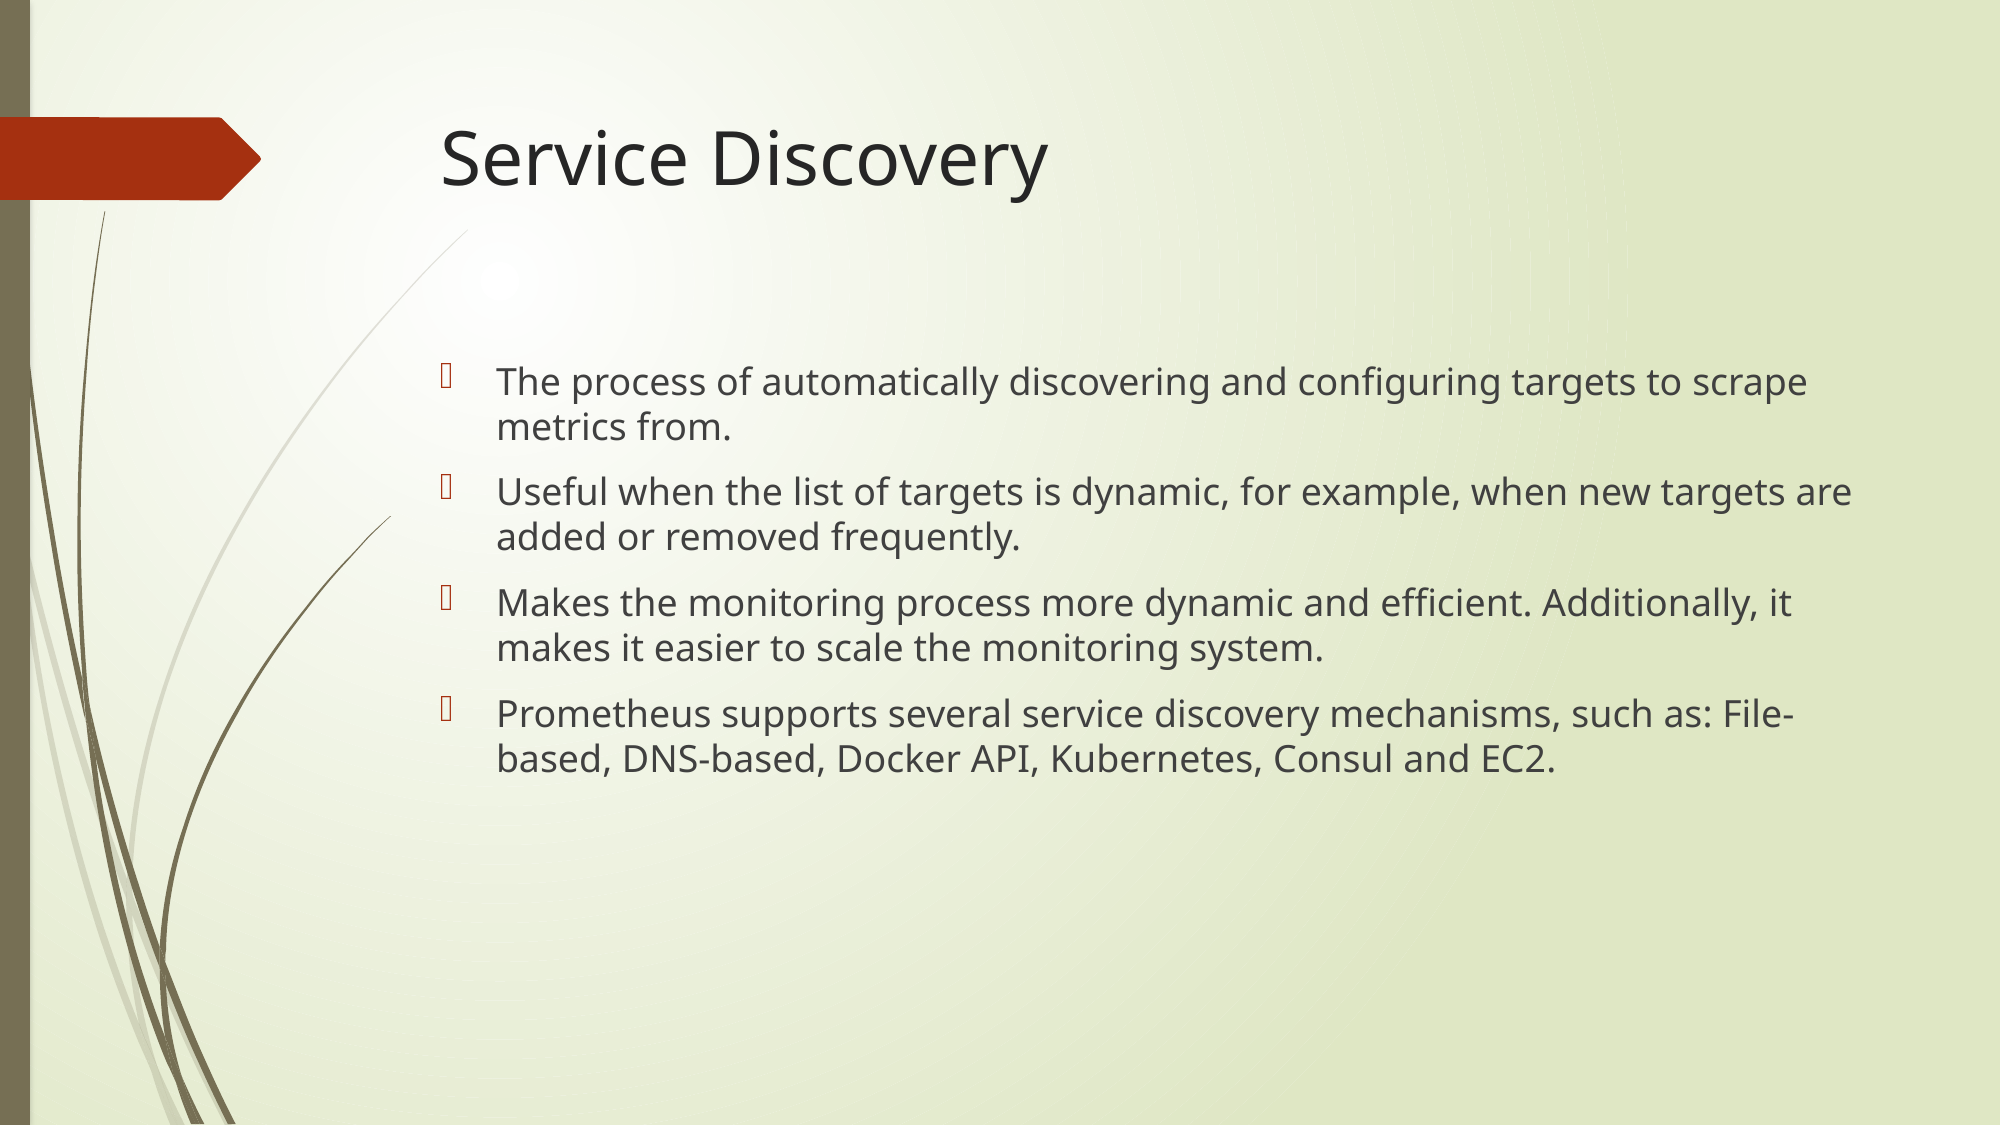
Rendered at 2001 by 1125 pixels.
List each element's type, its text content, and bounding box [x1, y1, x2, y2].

list The process of automatically discovering and configuring targets to scrape metrics from. Useful when the list of targets is dynamic, for example, when new targets are added or removed frequently. Makes the monitoring process more dynamic and efficient. Additionally, it makes it easier to scale the monitoring system. Prometheus supports several service discovery mechanisms, such as: File-based, DNS-based, Docker API, Kubernetes, Consul and EC2. [424, 350, 1888, 970]
title Service Discovery [425, 102, 1888, 313]
